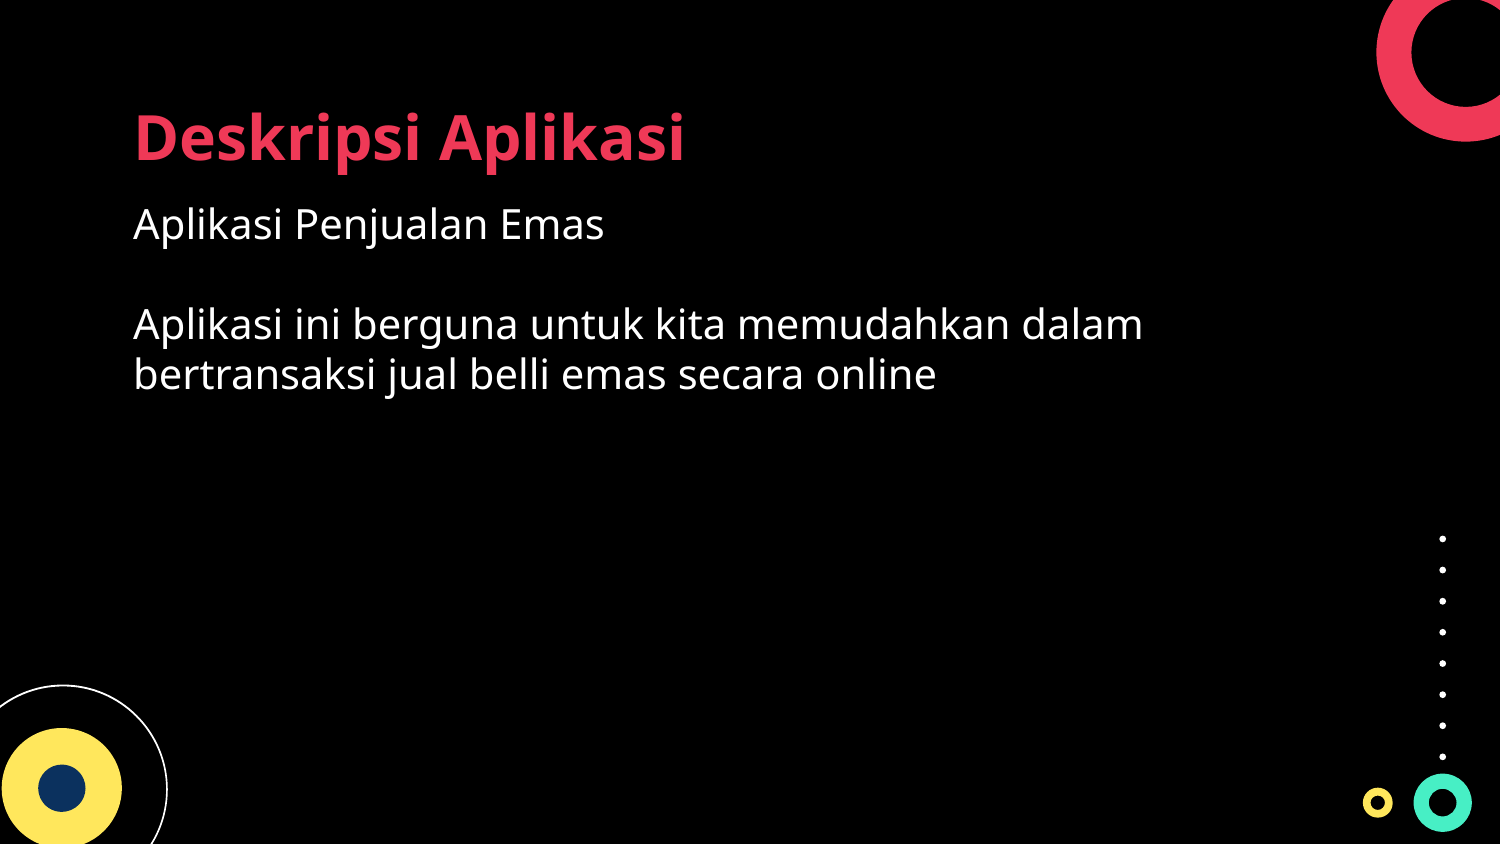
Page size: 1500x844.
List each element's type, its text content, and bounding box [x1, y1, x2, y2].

title Deskripsi Aplikasi [118, 88, 1382, 183]
list Aplikasi Penjualan Emas Aplikasi ini berguna untuk kita memudahkan dalam bertransaksi jual belli emas secara online [118, 182, 1232, 277]
